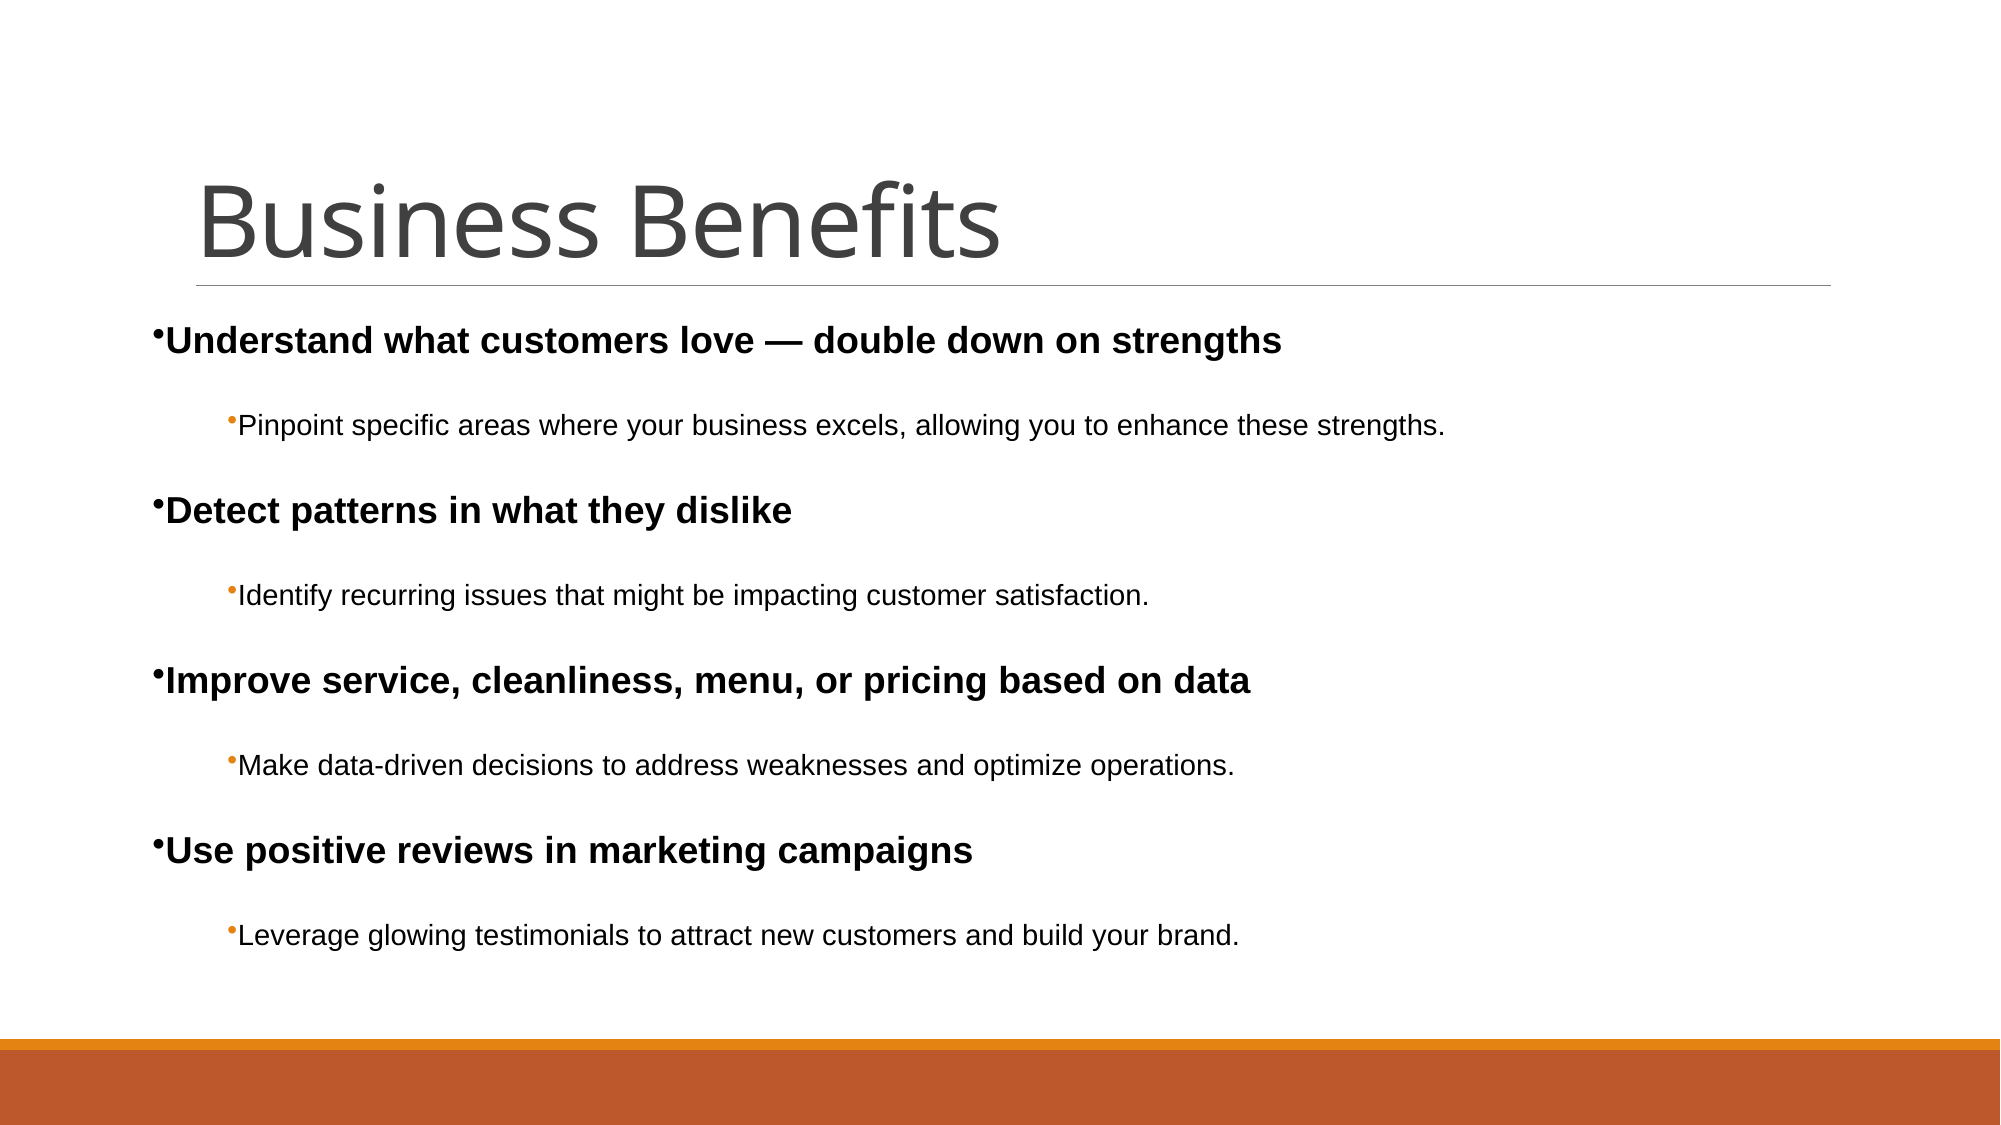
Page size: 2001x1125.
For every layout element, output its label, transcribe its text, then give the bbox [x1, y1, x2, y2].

title Business Benefits [180, 47, 1830, 285]
list Understand what customers love — double down on strengths Pinpoint specific areas where your business excels, allowing you to enhance these strengths. Detect patterns in what they dislike Identify recurring issues that might be impacting customer satisfaction. Improve service, cleanliness, menu, or pricing based on data Make data-driven decisions to address weaknesses and optimize operations. Use positive reviews in marketing campaigns Leverage glowing testimonials to attract new customers and build your brand. [137, 308, 1863, 1004]
